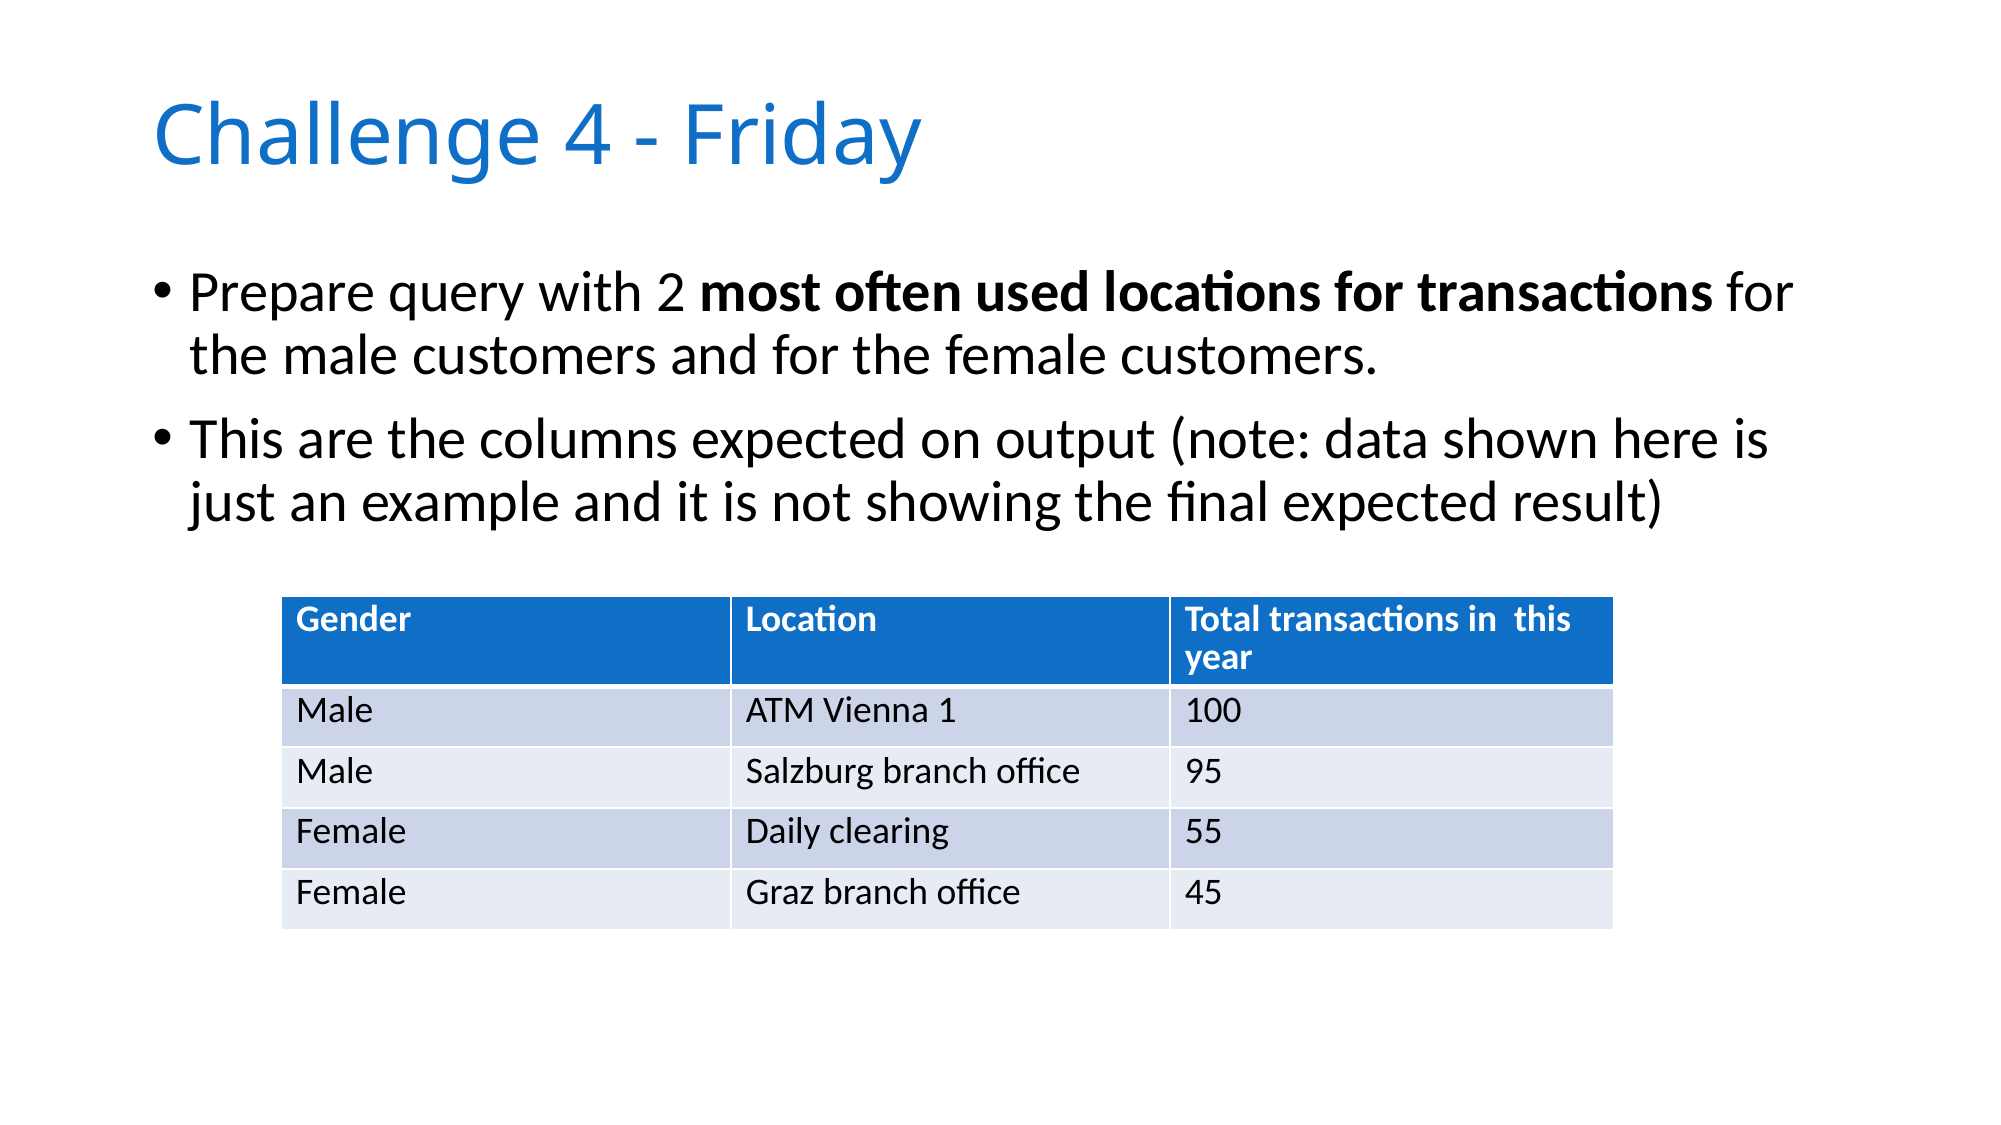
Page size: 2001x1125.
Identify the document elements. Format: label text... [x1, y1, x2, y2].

table_header Location [732, 597, 1169, 684]
table_cell 95 [1171, 748, 1613, 807]
table_cell Daily clearing [732, 809, 1169, 868]
table_cell Male [282, 748, 730, 807]
table_cell Salzburg branch office [732, 748, 1169, 807]
list Prepare query with 2 most often used locations for transactions for the male customers and for the female customers. This are the columns expected on output (note: data shown here is just an example and it is not showing the final expected result) [137, 254, 1863, 1014]
title Challenge 4 - Friday [137, 59, 1863, 217]
table_cell Female [282, 870, 730, 929]
table_cell 100 [1171, 689, 1613, 746]
table_cell 45 [1171, 870, 1613, 929]
table_cell 55 [1171, 809, 1613, 868]
table_cell Male [282, 689, 730, 746]
table_cell Female [282, 809, 730, 868]
table_cell ATM Vienna 1 [732, 689, 1169, 746]
table_header Total transactions in this year [1171, 597, 1613, 684]
table_header Gender [282, 597, 730, 684]
table_cell Graz branch office [732, 870, 1169, 929]
